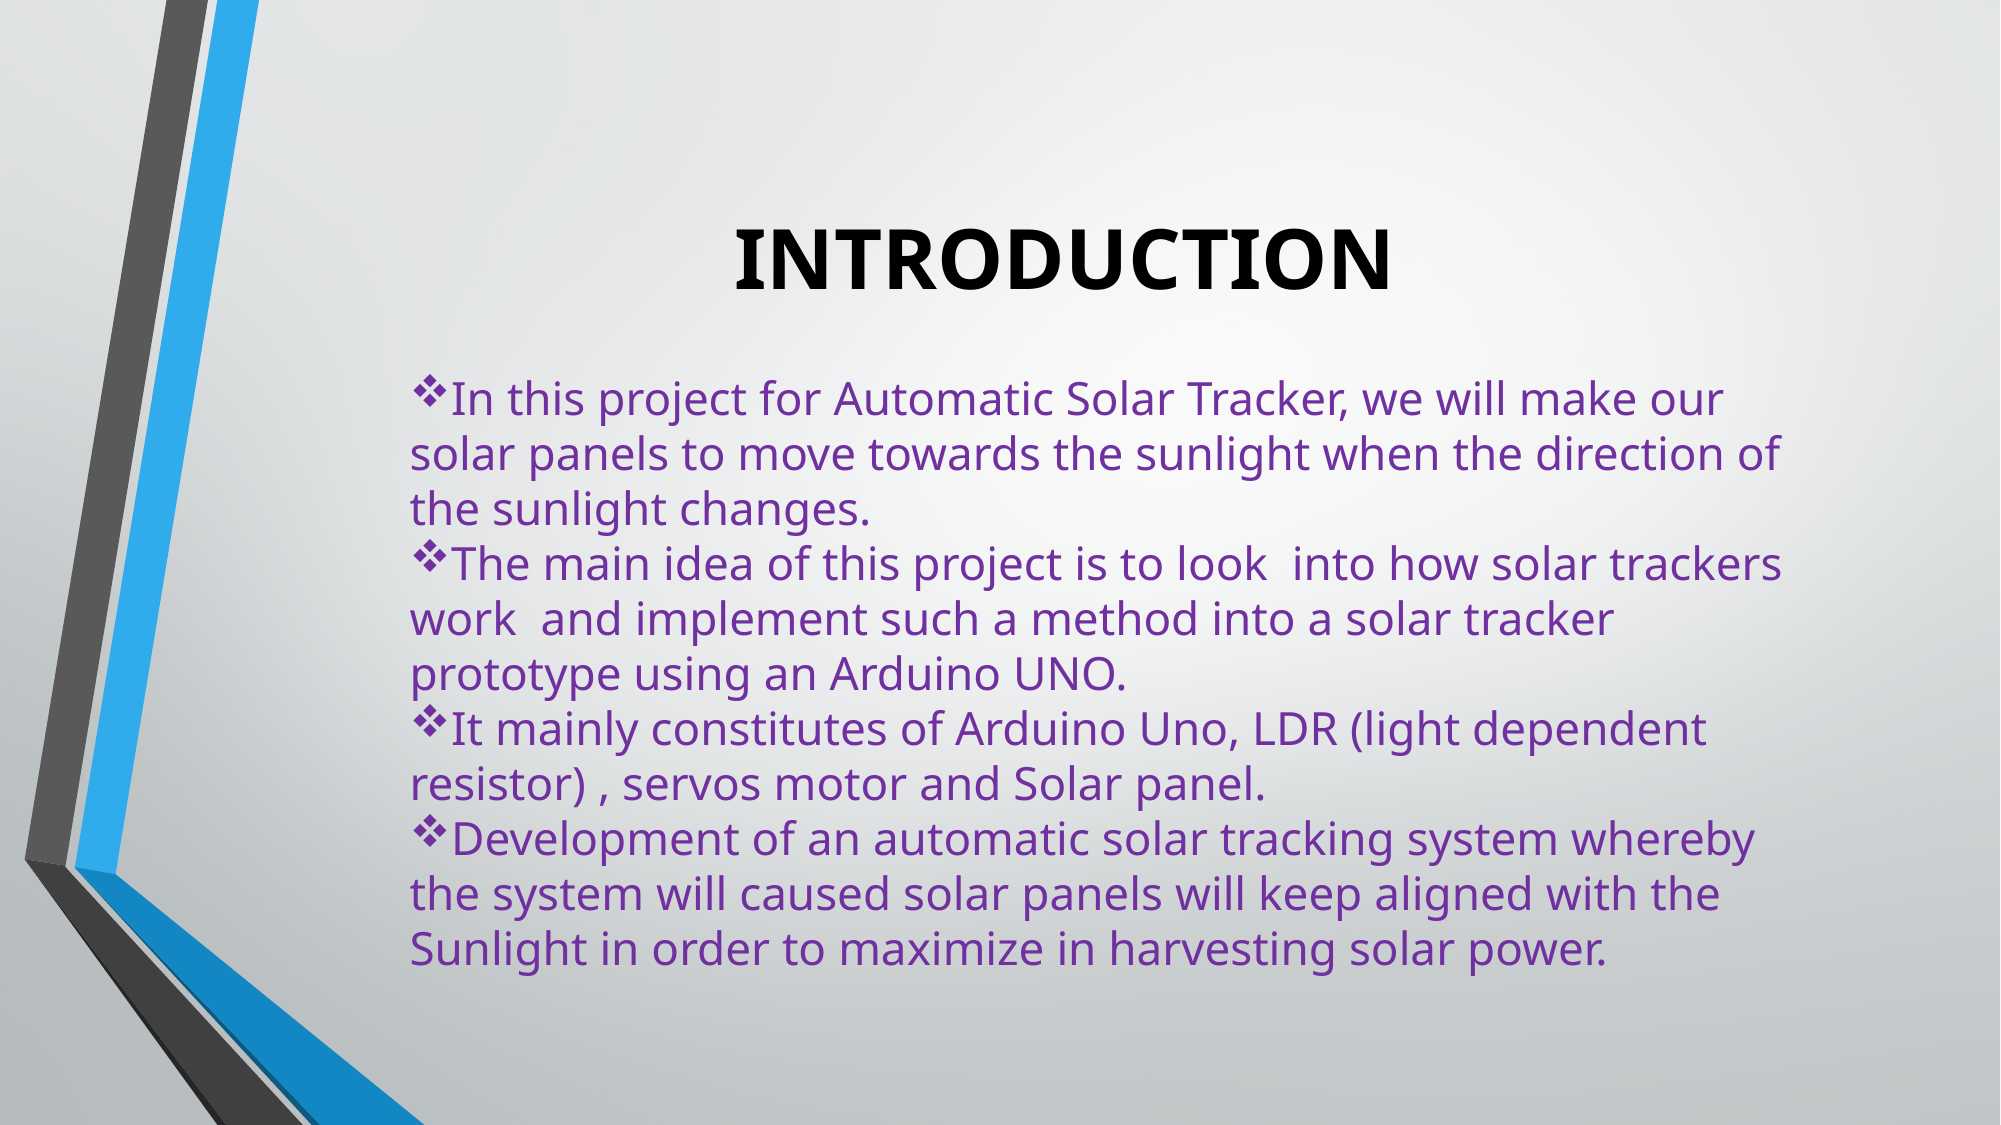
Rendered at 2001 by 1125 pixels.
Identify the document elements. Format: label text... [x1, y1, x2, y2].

text_box In this project for Automatic Solar Tracker, we will make our solar panels to move towards the sunlight when the direction of the sunlight changes. The main idea of this project is to look into how solar trackers work and implement such a method into a solar tracker prototype using an Arduino UNO. It mainly constitutes of Arduino Uno, LDR (light dependent resistor) , servos motor and Solar panel. Development of an automatic solar tracking system whereby the system will caused solar panels will keep aligned with the Sunlight in order to maximize in harvesting solar power. [394, 362, 1830, 1125]
title INTRODUCTION [243, 112, 1887, 400]
